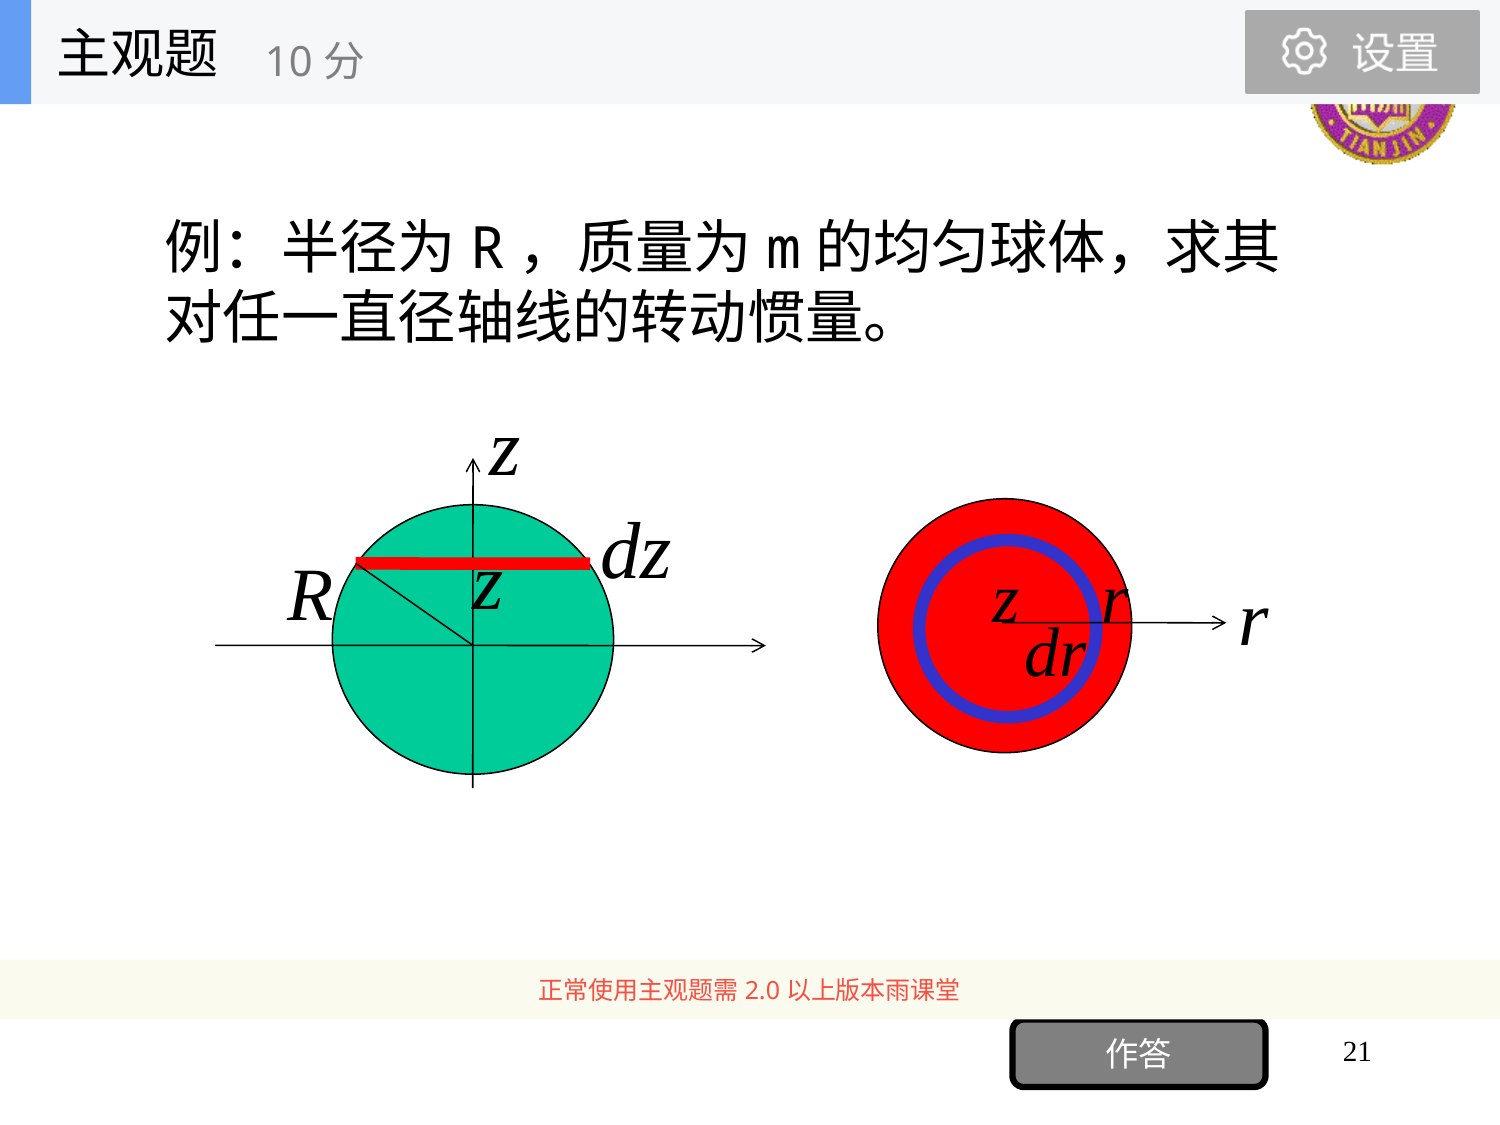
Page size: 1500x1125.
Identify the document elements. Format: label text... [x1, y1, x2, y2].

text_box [214, 421, 1286, 789]
slide_number 21 [1074, 1024, 1388, 1101]
text_box 作答 [1012, 1020, 1266, 1088]
picture [1350, 105, 1500, 178]
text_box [0, 0, 1500, 105]
picture [1245, 10, 1480, 94]
text_box 例：半径为R，质量为m的均匀球体，求其对任一直径轴线的转动惯量。 [149, 113, 1350, 456]
text_box 正常使用主观题需2.0以上版本雨课堂 [0, 959, 1500, 1020]
